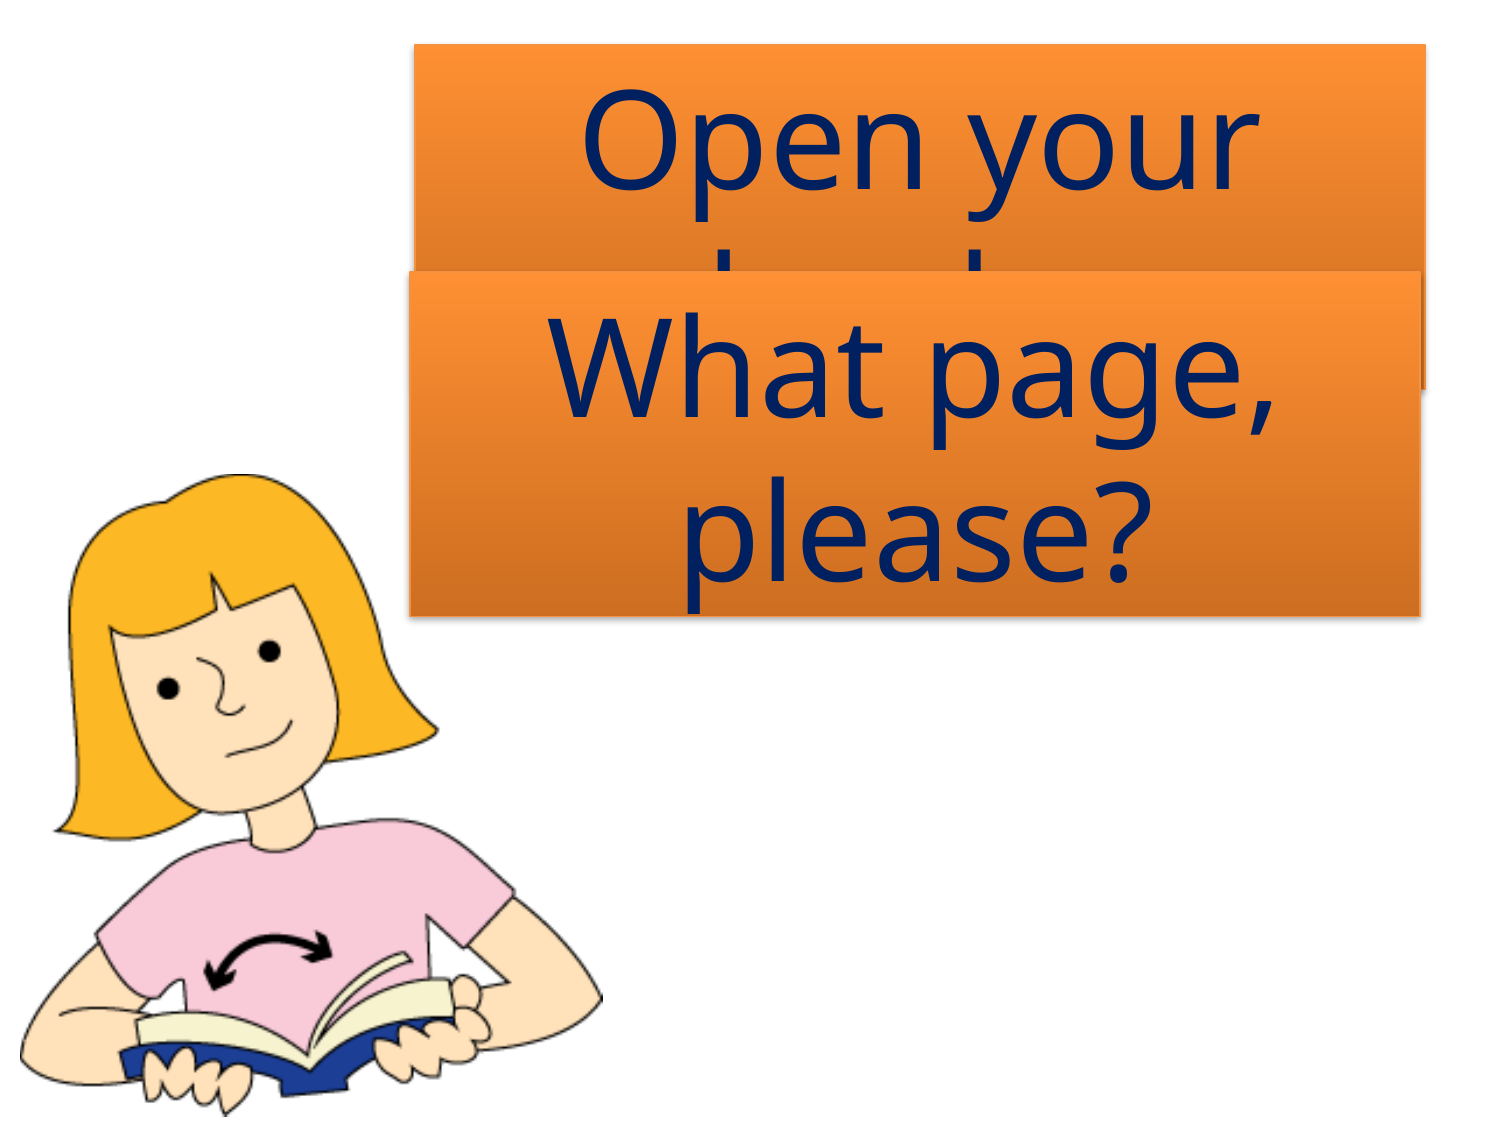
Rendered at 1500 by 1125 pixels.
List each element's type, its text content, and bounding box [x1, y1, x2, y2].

picture [20, 474, 603, 1117]
text_box What page, please? [409, 271, 1421, 617]
text_box Open your books. [414, 44, 1426, 277]
